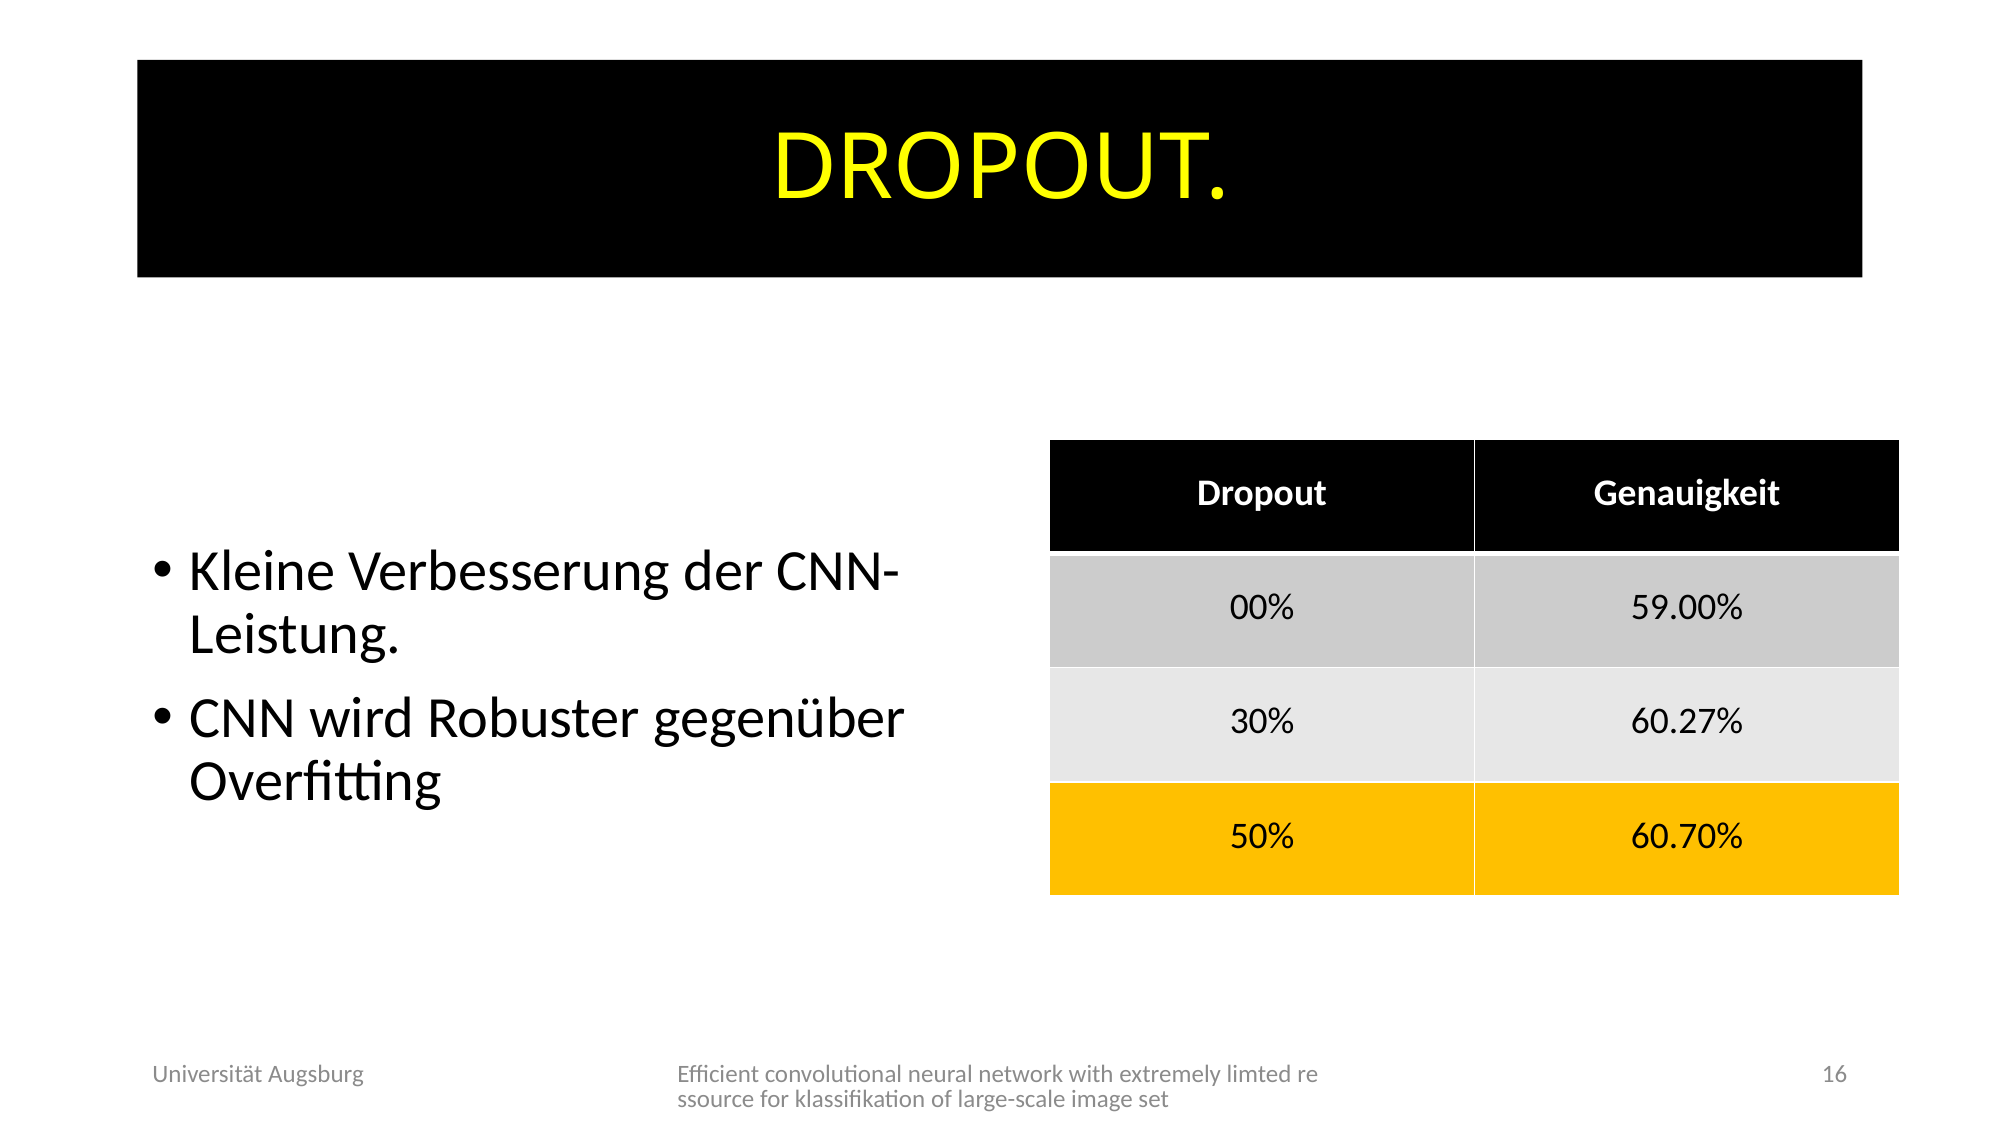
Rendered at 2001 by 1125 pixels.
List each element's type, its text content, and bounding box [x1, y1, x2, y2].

list Kleine Verbesserung der CNN-Leistung. CNN wird Robuster gegenüber Overfitting [137, 439, 988, 914]
slide_number Universität Augsburg [137, 1042, 588, 1103]
table_cell 59.00% [1475, 556, 1899, 667]
table_cell 00% [1050, 556, 1474, 667]
footer Efficient convolutional neural network with extremely limted ressource for klassifikation of large-scale image set [662, 1042, 1338, 1103]
table_cell 30% [1050, 668, 1474, 781]
table_cell 60.70% [1475, 783, 1899, 895]
slide_number 16 [1412, 1042, 1863, 1103]
table_cell 60.27% [1475, 668, 1899, 781]
table_cell 50% [1050, 783, 1474, 895]
table_header Genauigkeit [1475, 440, 1899, 551]
title DROPOUT. [137, 59, 1863, 278]
table_header Dropout [1050, 440, 1474, 551]
